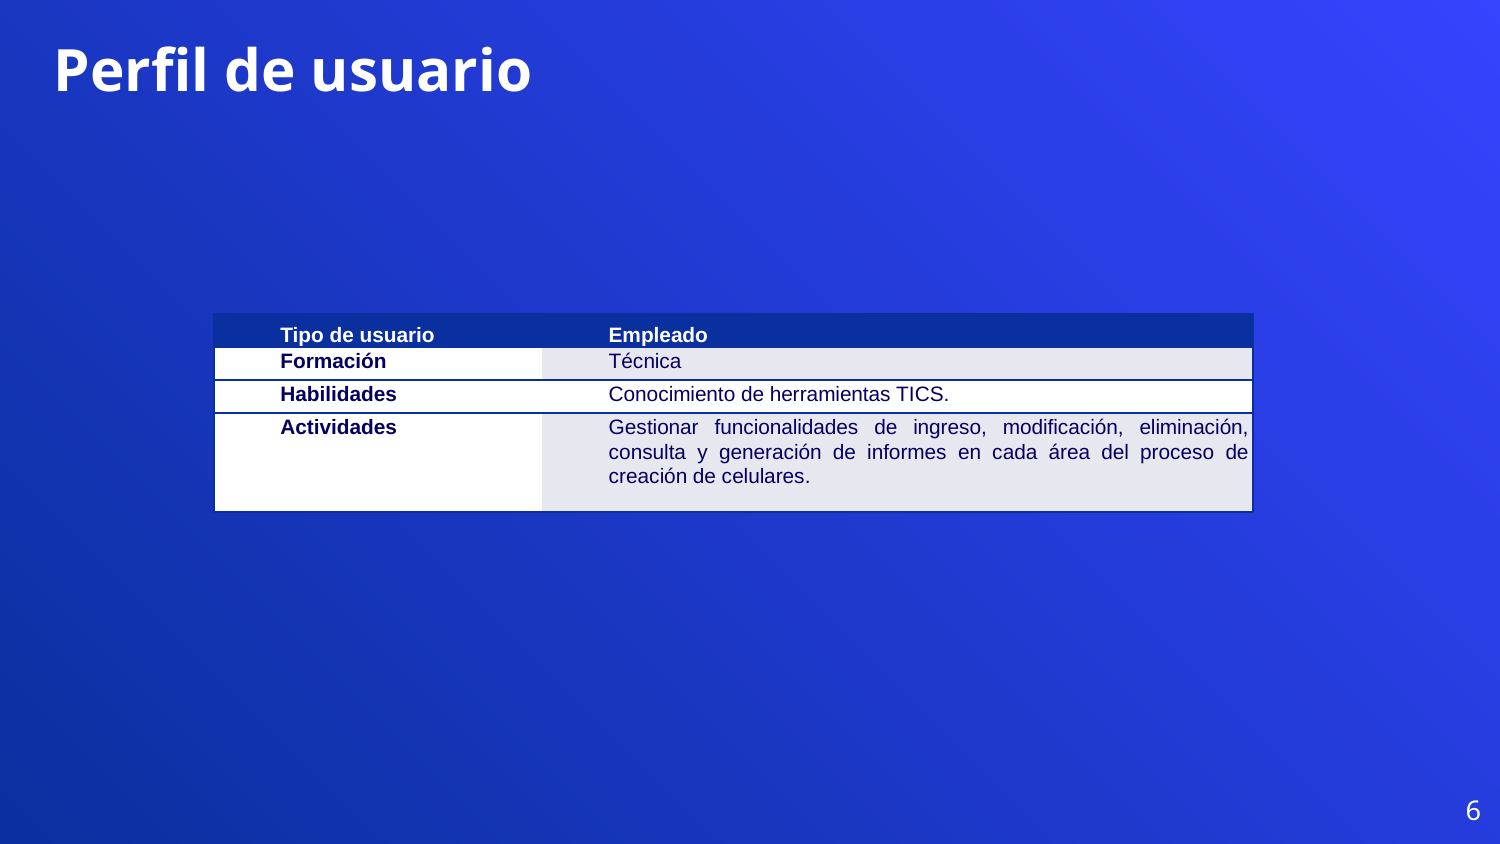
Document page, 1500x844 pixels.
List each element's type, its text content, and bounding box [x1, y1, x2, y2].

table_cell Formación [215, 348, 542, 379]
table_cell Técnica [542, 348, 1252, 379]
table_cell Gestionar funcionalidades de ingreso, modificación, eliminación, consulta y generación de informes en cada área del proceso de creación de celulares. [542, 414, 1252, 511]
table_cell Conocimiento de herramientas TICS. [542, 381, 1252, 412]
table_cell Habilidades [215, 381, 542, 412]
table_cell Actividades [215, 414, 542, 511]
title Perfil de usuario [53, 33, 1376, 197]
table_header Empleado [542, 315, 1252, 346]
slide_number 6 [1391, 779, 1482, 844]
table_header Tipo de usuario [215, 315, 542, 346]
